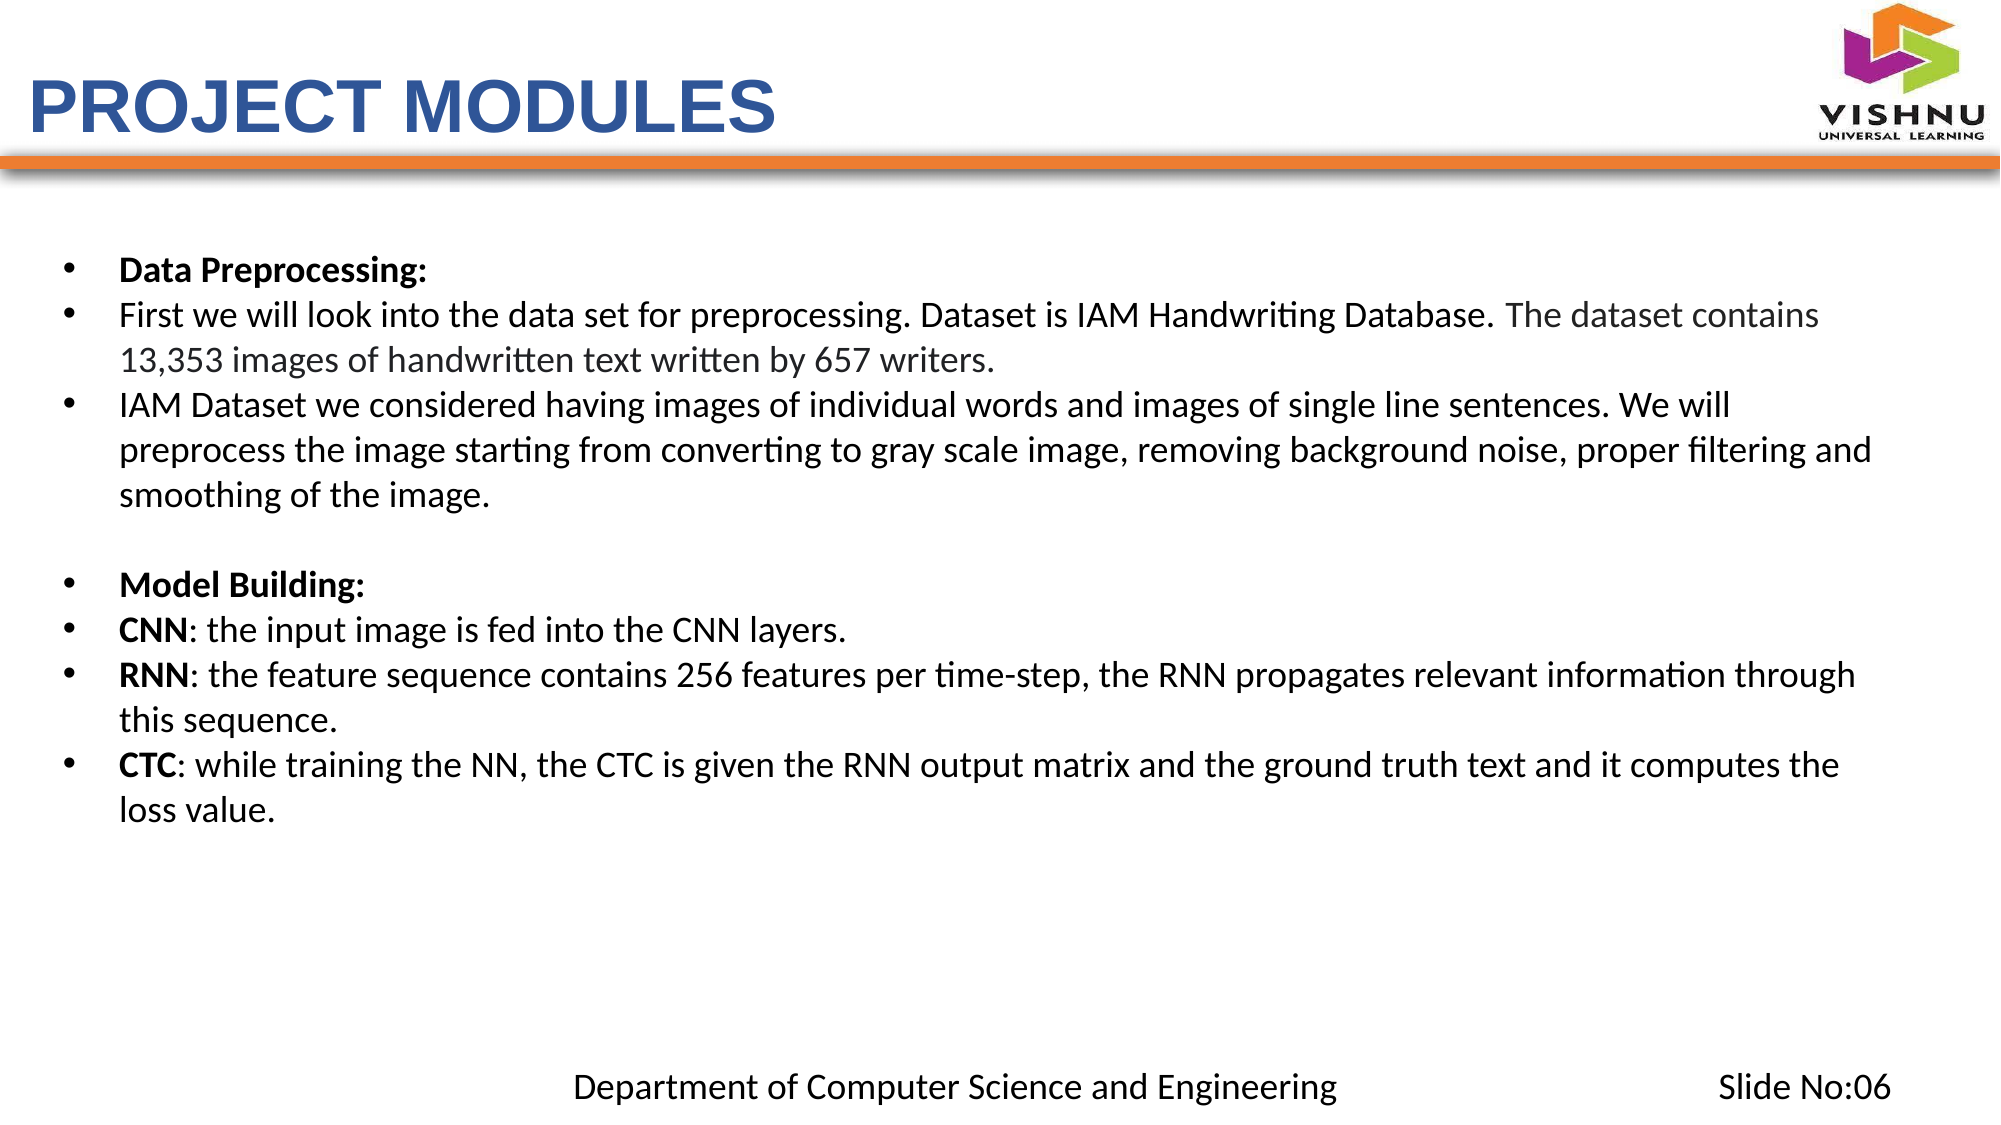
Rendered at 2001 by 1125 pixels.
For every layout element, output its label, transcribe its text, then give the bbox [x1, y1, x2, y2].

picture [1803, 0, 2000, 142]
title PROJECT MODULES [13, 28, 1000, 157]
text_box [0, 155, 2000, 170]
text_box Department of Computer Science and Engineering Slide No:06 [0, 1054, 2000, 1125]
text_box Data Preprocessing: First we will look into the data set for preprocessing. Dataset is IAM Handwriting Database. The dataset contains 13,353 images of handwritten text written by 657 writers. IAM Dataset we considered having images of individual words and images of single line sentences. We will preprocess the image starting from converting to gray scale image, removing background noise, proper filtering and smoothing of the image. Model Building: CNN: the input image is fed into the CNN layers. RNN: the feature sequence contains 256 features per time-step, the RNN propagates relevant information through this sequence. CTC: while training the NN, the CTC is given the RNN output matrix and the ground truth text and it computes the loss value. [48, 237, 1917, 928]
